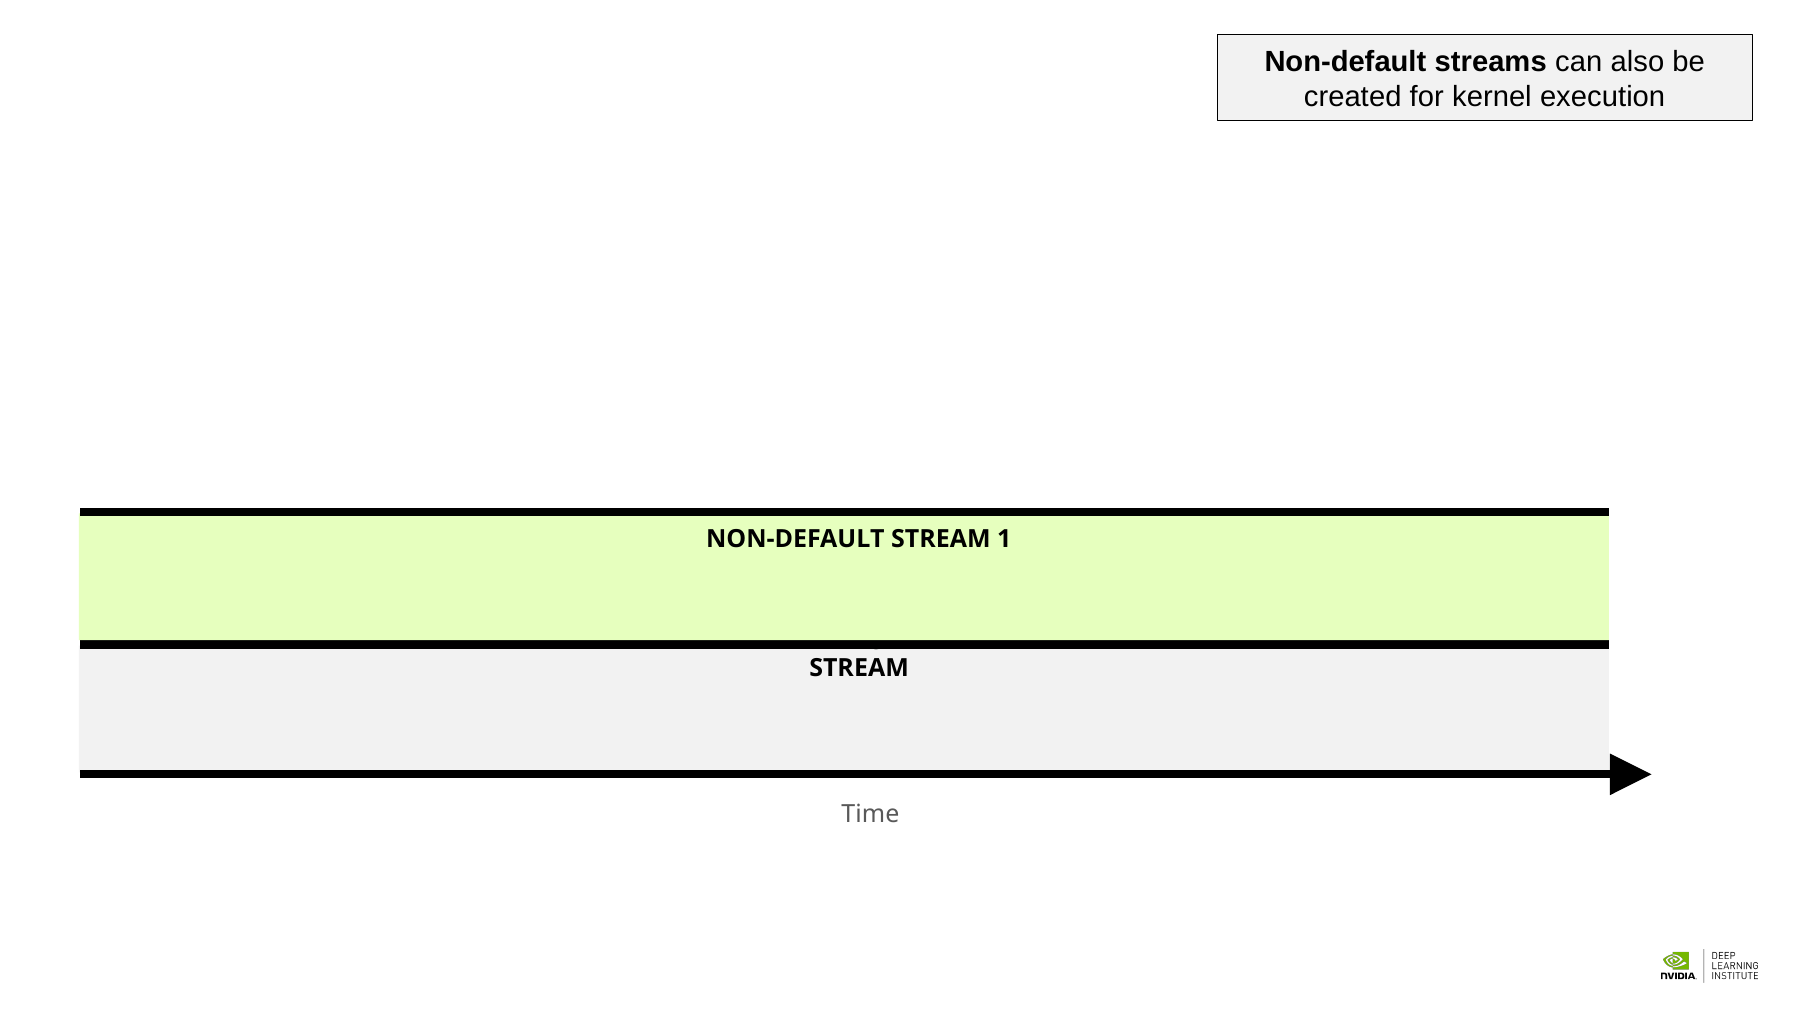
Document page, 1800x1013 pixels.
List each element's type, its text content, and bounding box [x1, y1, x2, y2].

text_box Non-default streams can also be created for kernel execution [1217, 34, 1753, 121]
title DEFAULT STREAM [735, 652, 983, 690]
text_box [78, 645, 1609, 773]
picture [1661, 949, 1758, 983]
text_box [78, 513, 1609, 641]
text_box NON-DEFAULT STREAM 1 [689, 521, 1029, 561]
text_box Time [826, 789, 915, 835]
